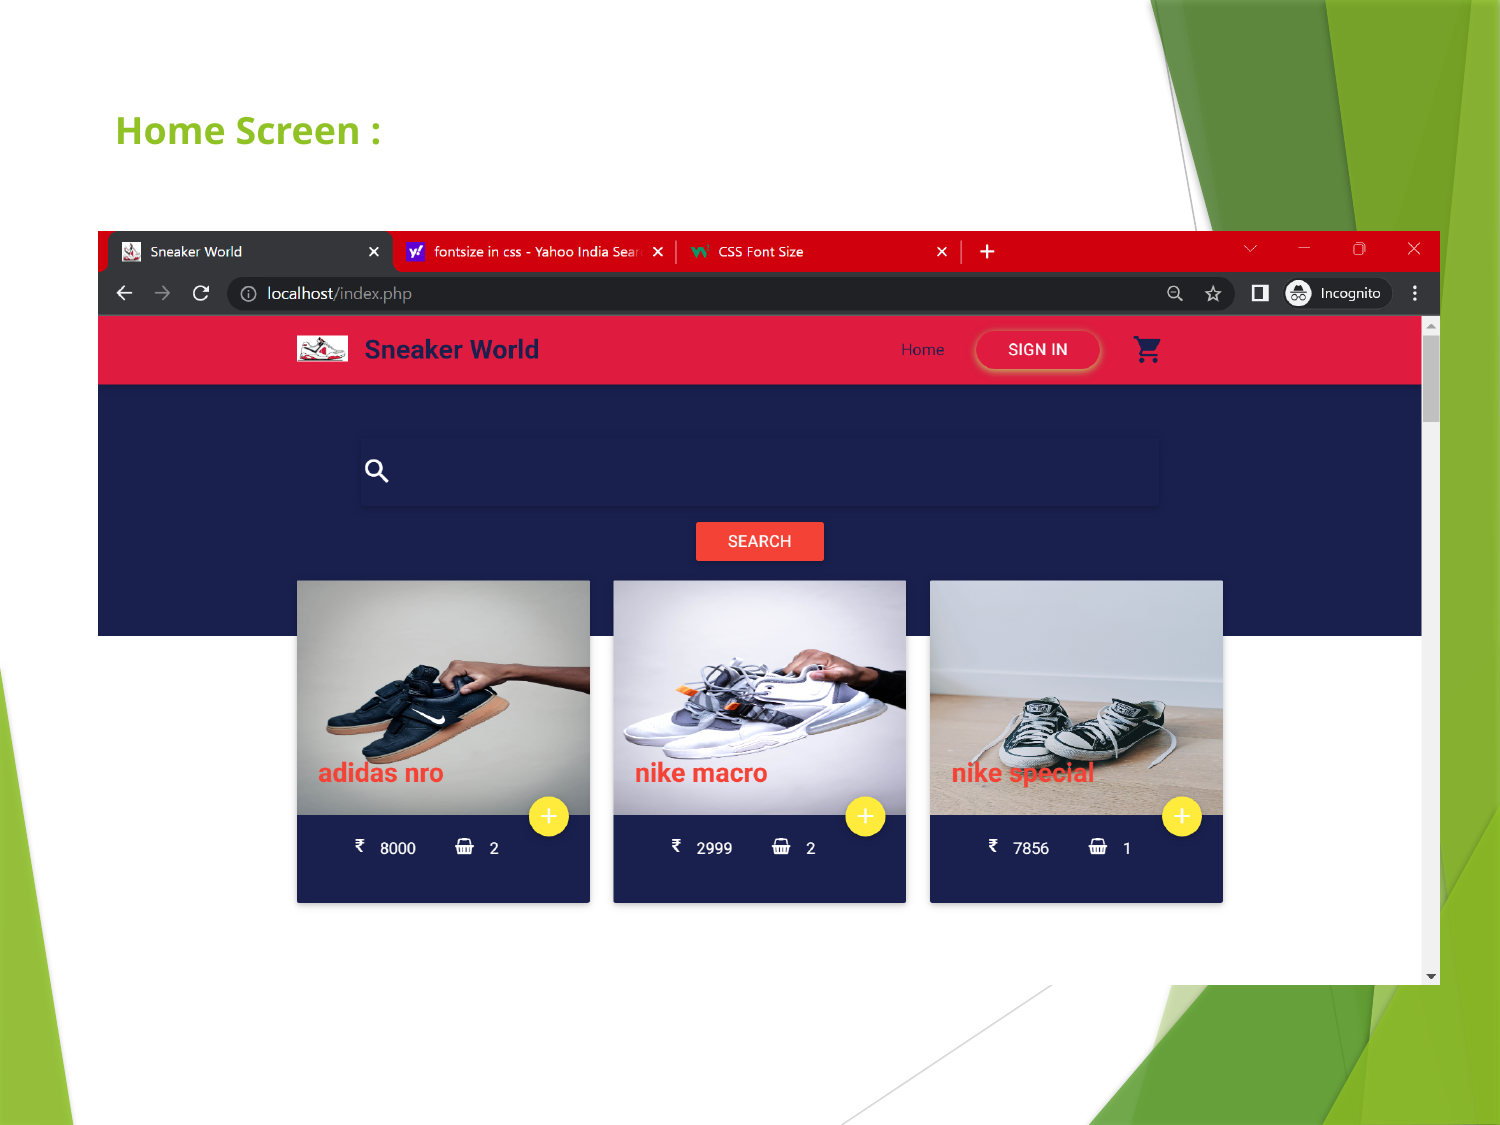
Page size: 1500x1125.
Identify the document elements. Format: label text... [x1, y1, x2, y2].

picture [98, 231, 1440, 985]
title Home Screen : [99, 99, 1142, 230]
